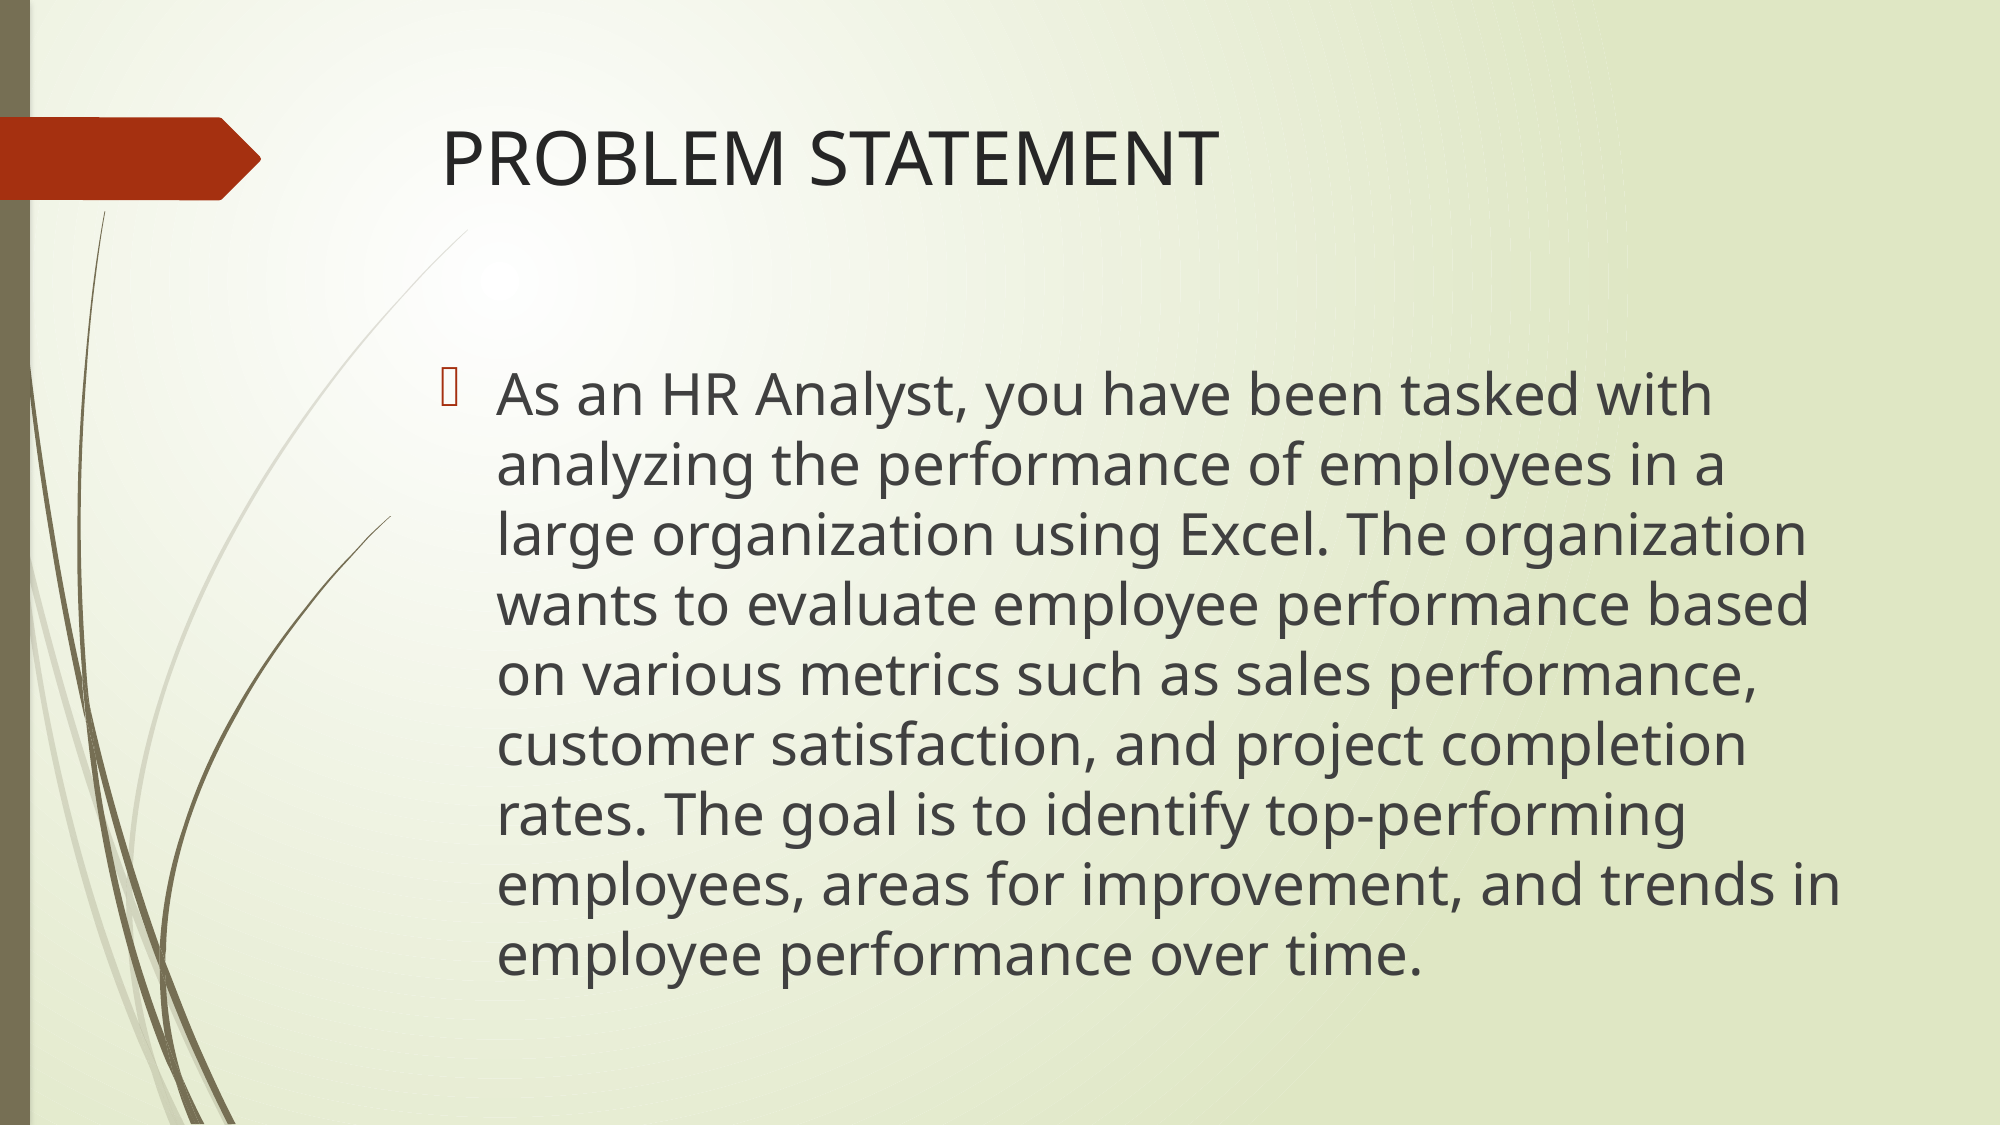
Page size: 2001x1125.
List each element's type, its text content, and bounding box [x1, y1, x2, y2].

title PROBLEM STATEMENT [425, 102, 1888, 313]
list As an HR Analyst, you have been tasked with analyzing the performance of employees in a large organization using Excel. The organization wants to evaluate employee performance based on various metrics such as sales performance, customer satisfaction, and project completion rates. The goal is to identify top-performing employees, areas for improvement, and trends in employee performance over time. [424, 350, 1888, 970]
